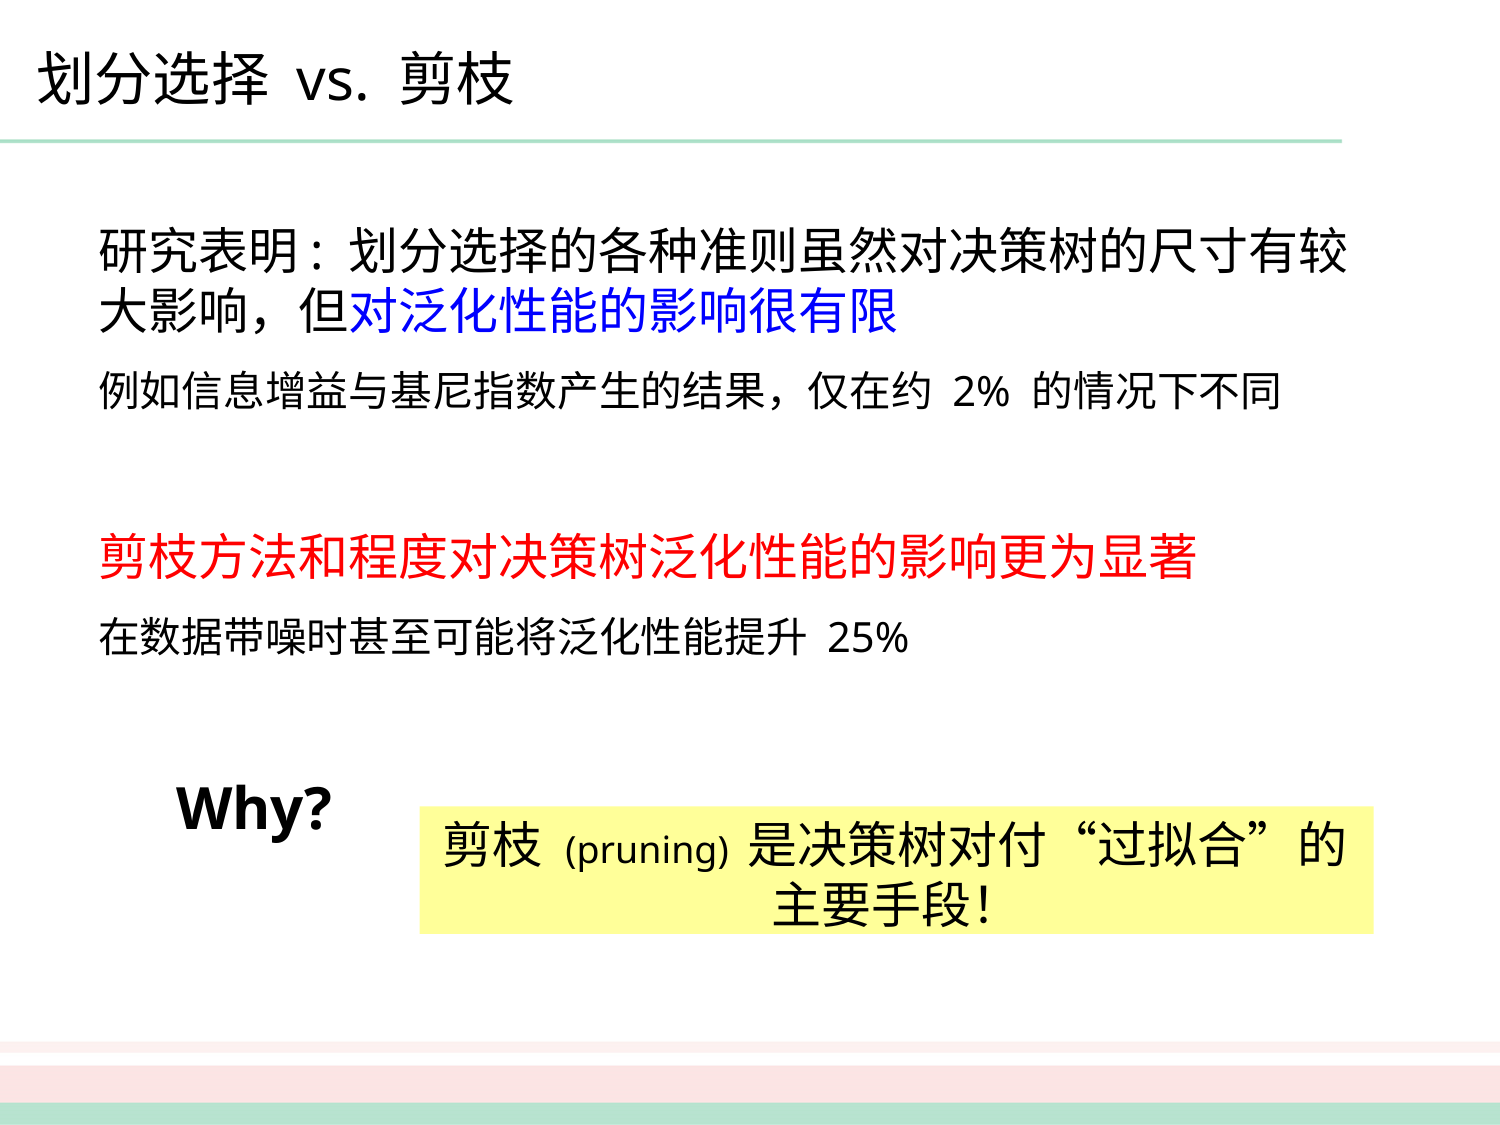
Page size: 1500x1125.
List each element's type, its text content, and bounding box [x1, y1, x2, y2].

text_box 研究表明: 划分选择的各种准则虽然对决策树的尺寸有较 大影响，但对泛化性能的影响很有限 例如信息增益与基尼指数产生的结果，仅在约 2% 的情况下不同 剪枝方法和程度对决策树泛化性能的影响更为显著 在数据带噪时甚至可能将泛化性能提升 25% [96, 217, 1361, 661]
title 划分选择 vs. 剪枝 [33, 40, 516, 115]
text_box 剪枝 (pruning) 是决策树对付“过拟合”的 主要手段！ [419, 806, 1374, 934]
text_box Why? [174, 768, 360, 841]
picture [0, 139, 1500, 1125]
